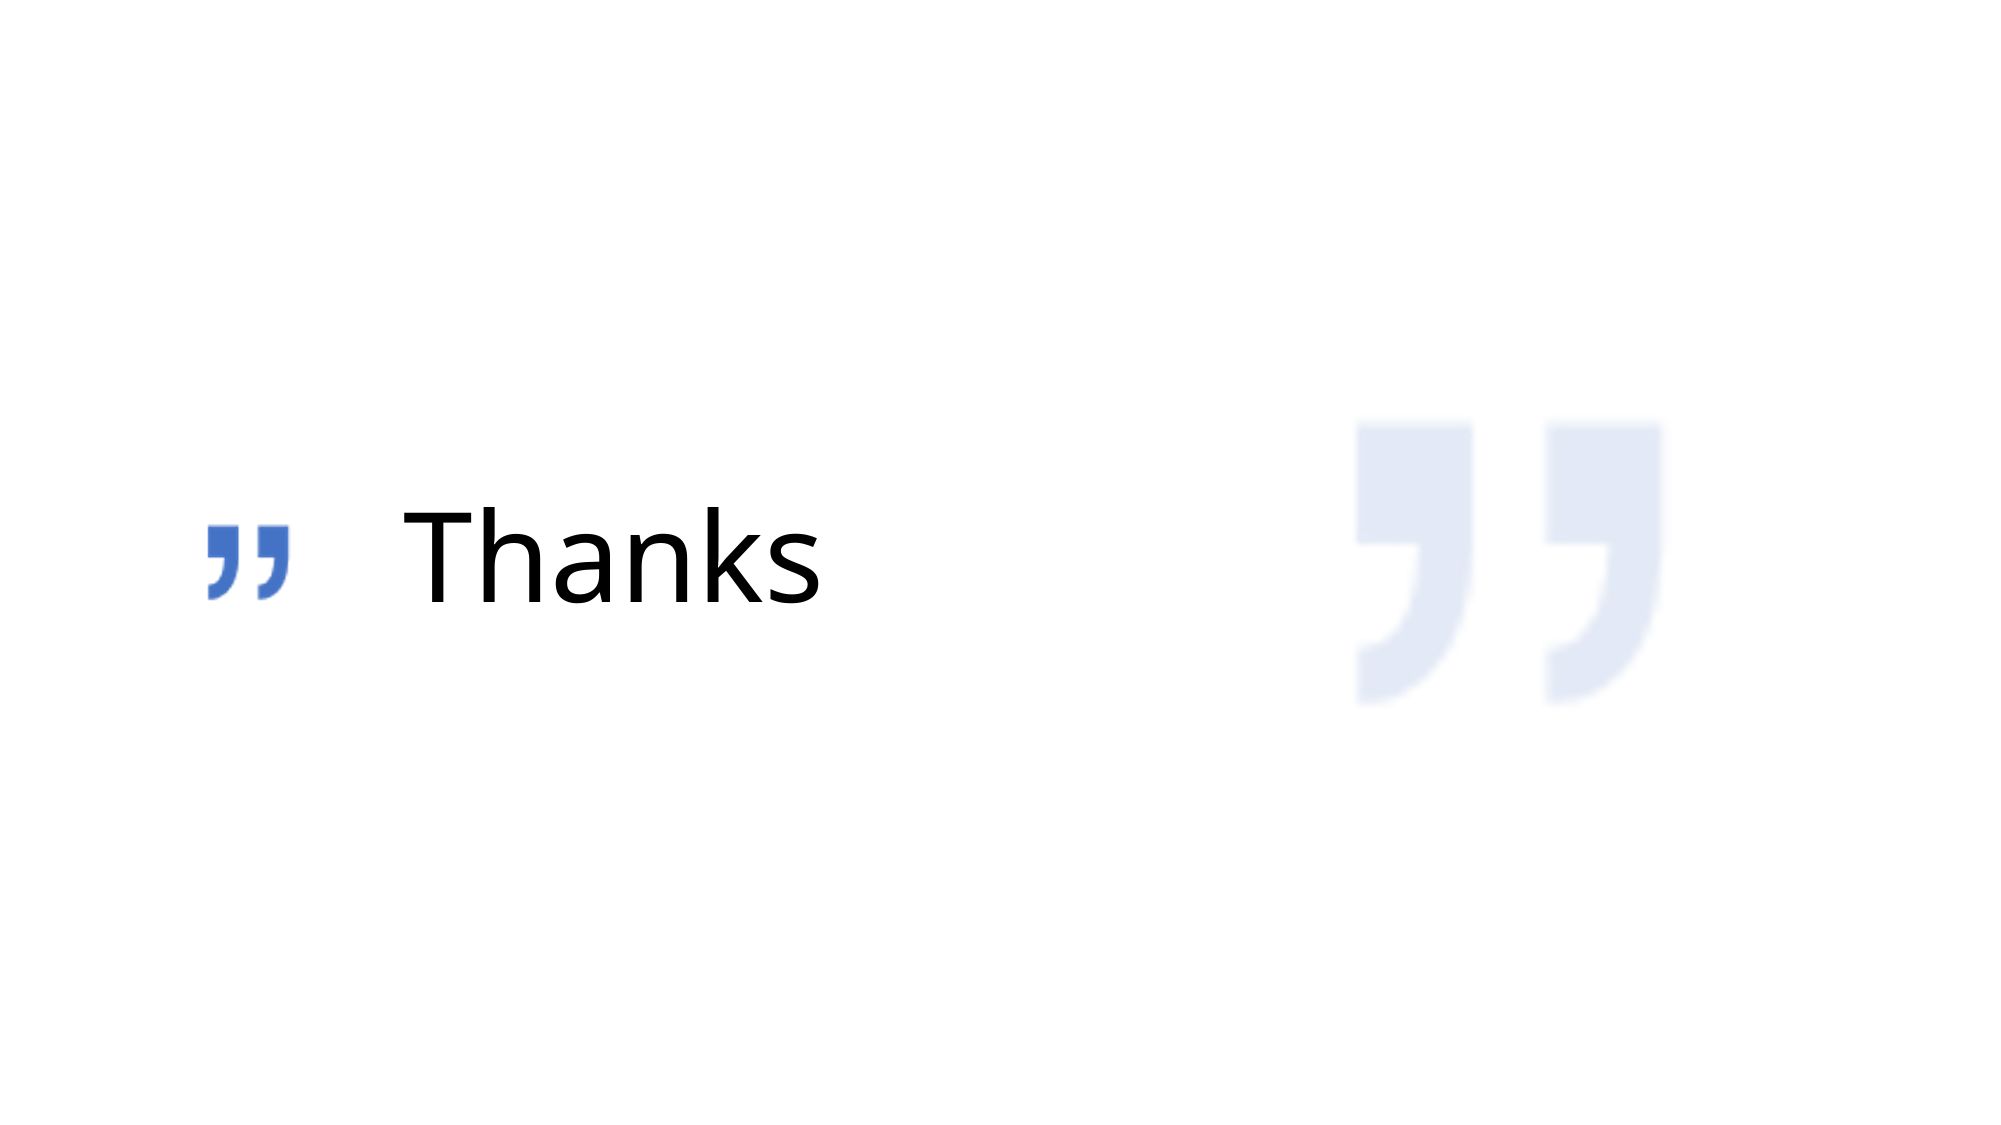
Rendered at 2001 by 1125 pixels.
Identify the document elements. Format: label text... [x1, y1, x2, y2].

title Thanks [388, 358, 1089, 767]
picture [1089, 133, 1947, 992]
picture [137, 449, 363, 675]
